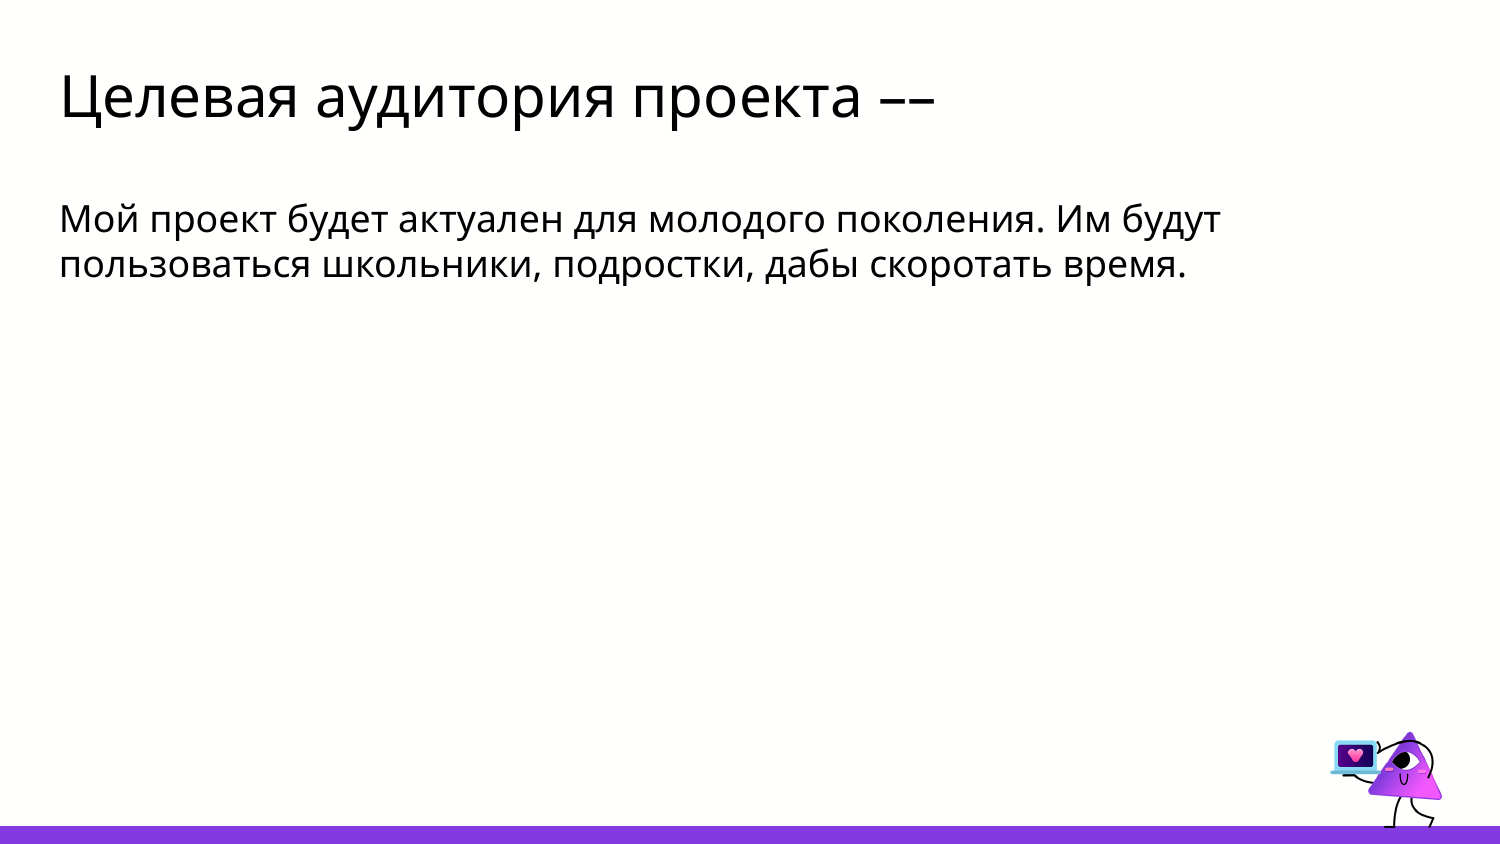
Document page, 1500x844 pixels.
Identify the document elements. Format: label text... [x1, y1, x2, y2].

title Целевая аудитория проекта –– [59, 59, 1441, 150]
list Мой проект будет актуален для молодого поколения. Им будут пользоваться школьники, подростки, дабы скоротать время. [59, 195, 1442, 695]
picture [1330, 725, 1442, 828]
